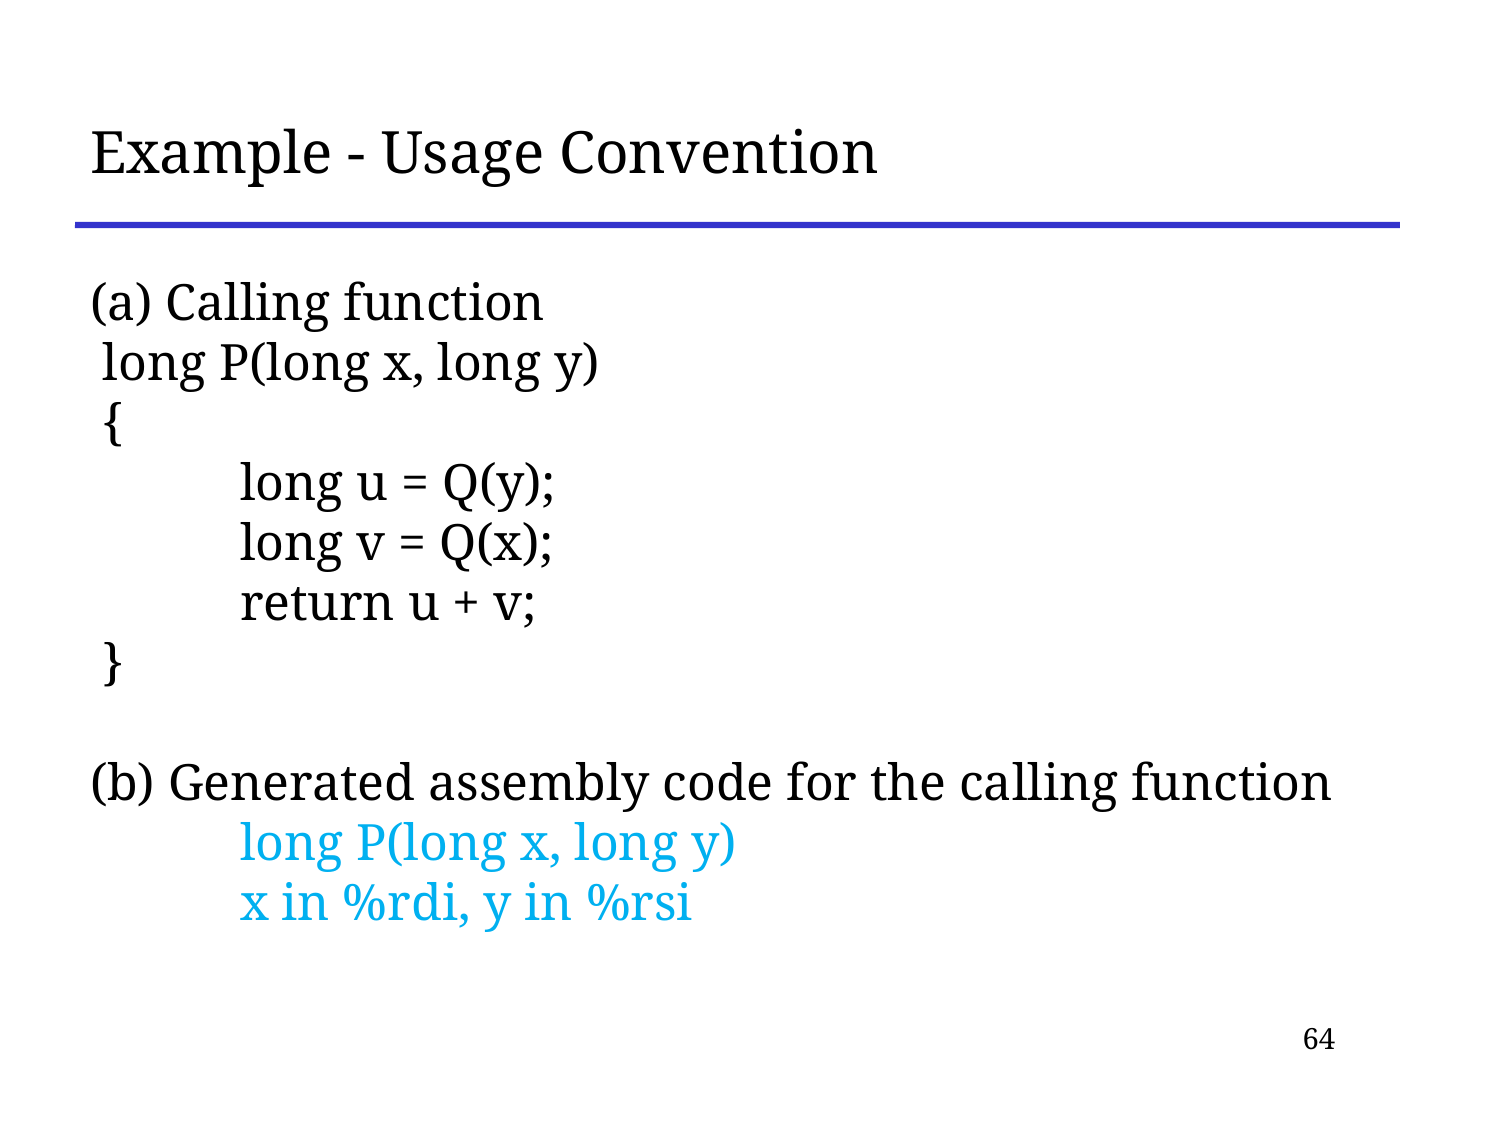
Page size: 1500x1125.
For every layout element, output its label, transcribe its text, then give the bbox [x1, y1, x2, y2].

title Example - Usage Convention [75, 75, 1400, 225]
slide_number 64 [1137, 1012, 1351, 1088]
list (a) Calling function long P(long x, long y) { long u = Q(y); long v = Q(x); return u + v; } (b) Generated assembly code for the calling function long P(long x, long y) x in %rdi, y in %rsi [75, 262, 1375, 988]
